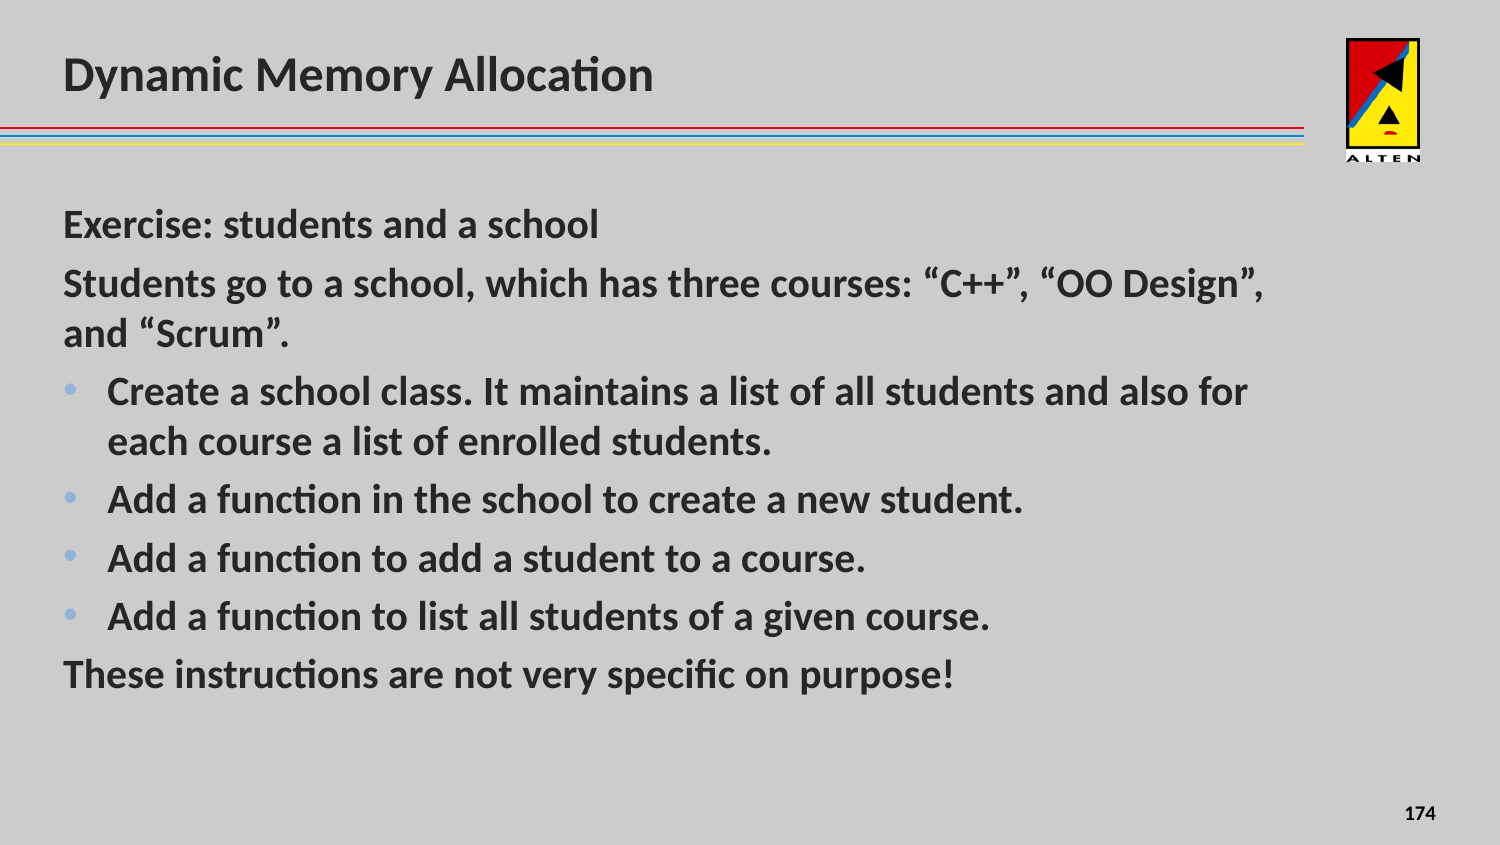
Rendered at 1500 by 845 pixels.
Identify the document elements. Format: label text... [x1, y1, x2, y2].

list Exercise: students and a school Students go to a school, which has three courses: “C++”, “OO Design”, and “Scrum”. Create a school class. It maintains a list of all students and also for each course a list of enrolled students. Add a function in the school to create a new student. Add a function to add a student to a course. Add a function to list all students of a given course. These instructions are not very specific on purpose! [62, 196, 1303, 713]
slide_number 8 [1322, 778, 1437, 845]
picture [1346, 38, 1420, 162]
picture [0, 138, 1304, 145]
title Dynamic Memory Allocation [63, 15, 1305, 128]
picture [0, 127, 1304, 134]
